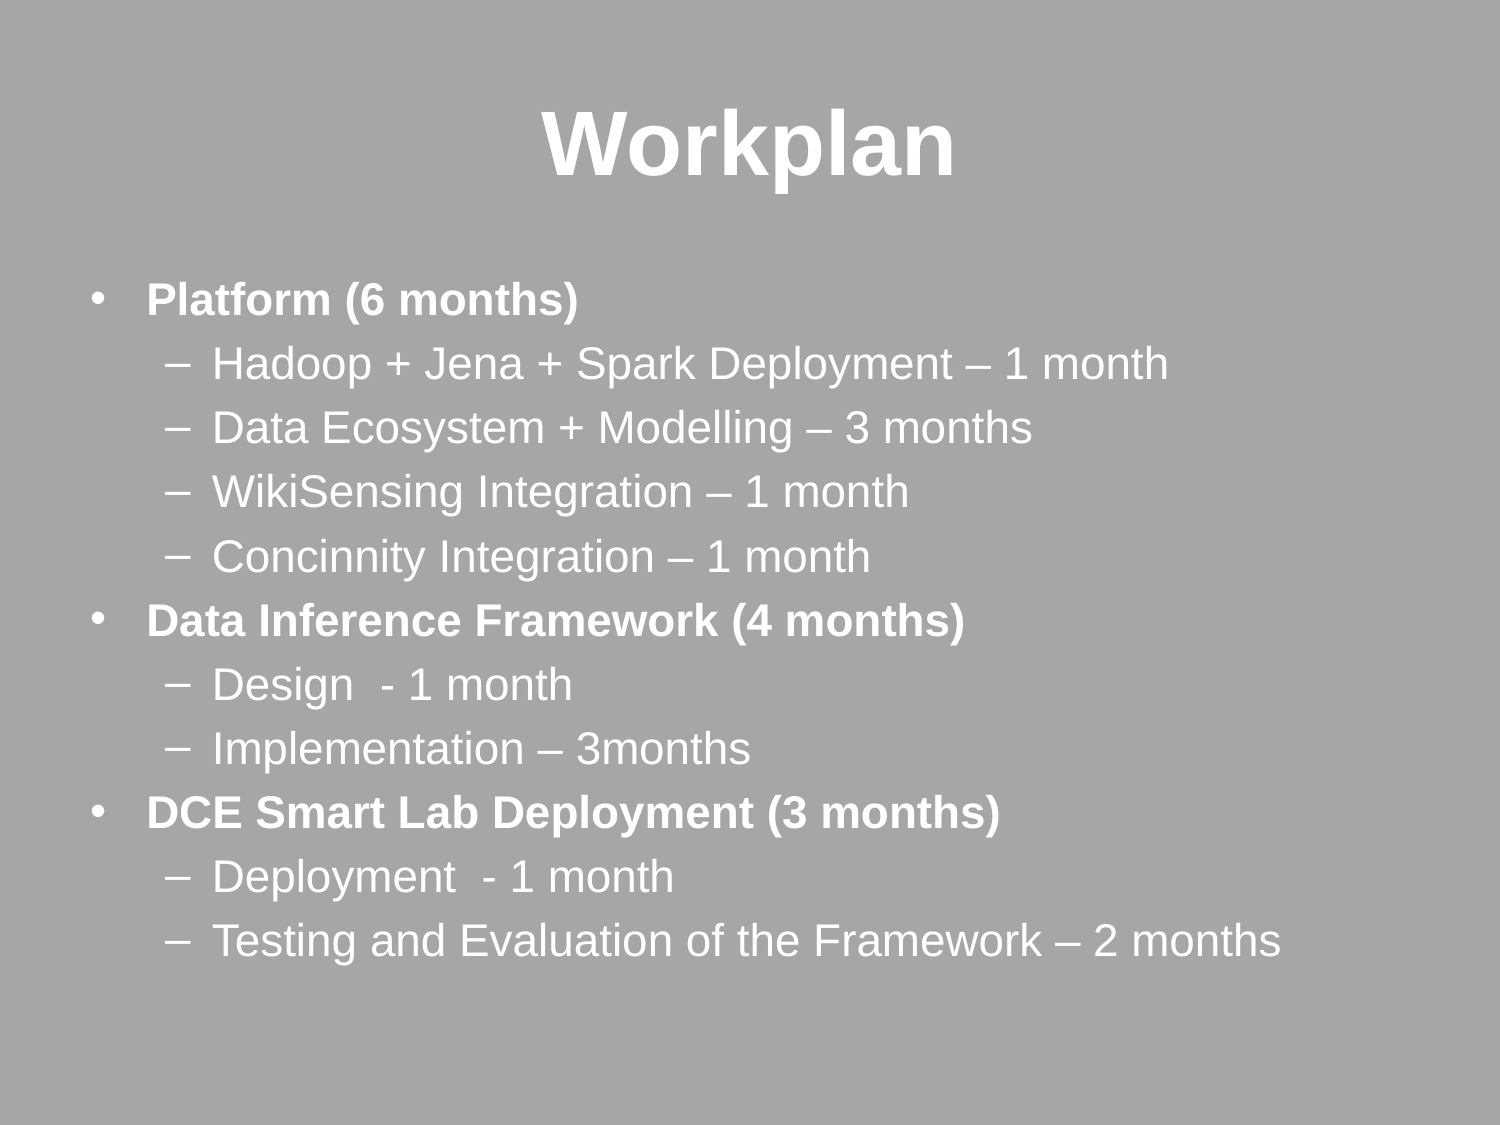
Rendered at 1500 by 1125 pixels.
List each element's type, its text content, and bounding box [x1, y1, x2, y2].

list Platform (6 months) Hadoop + Jena + Spark Deployment – 1 month Data Ecosystem + Modelling – 3 months WikiSensing Integration – 1 month Concinnity Integration – 1 month Data Inference Framework (4 months) Design - 1 month Implementation – 3months DCE Smart Lab Deployment (3 months) Deployment - 1 month Testing and Evaluation of the Framework – 2 months [75, 262, 1425, 1005]
title Workplan [75, 45, 1425, 233]
